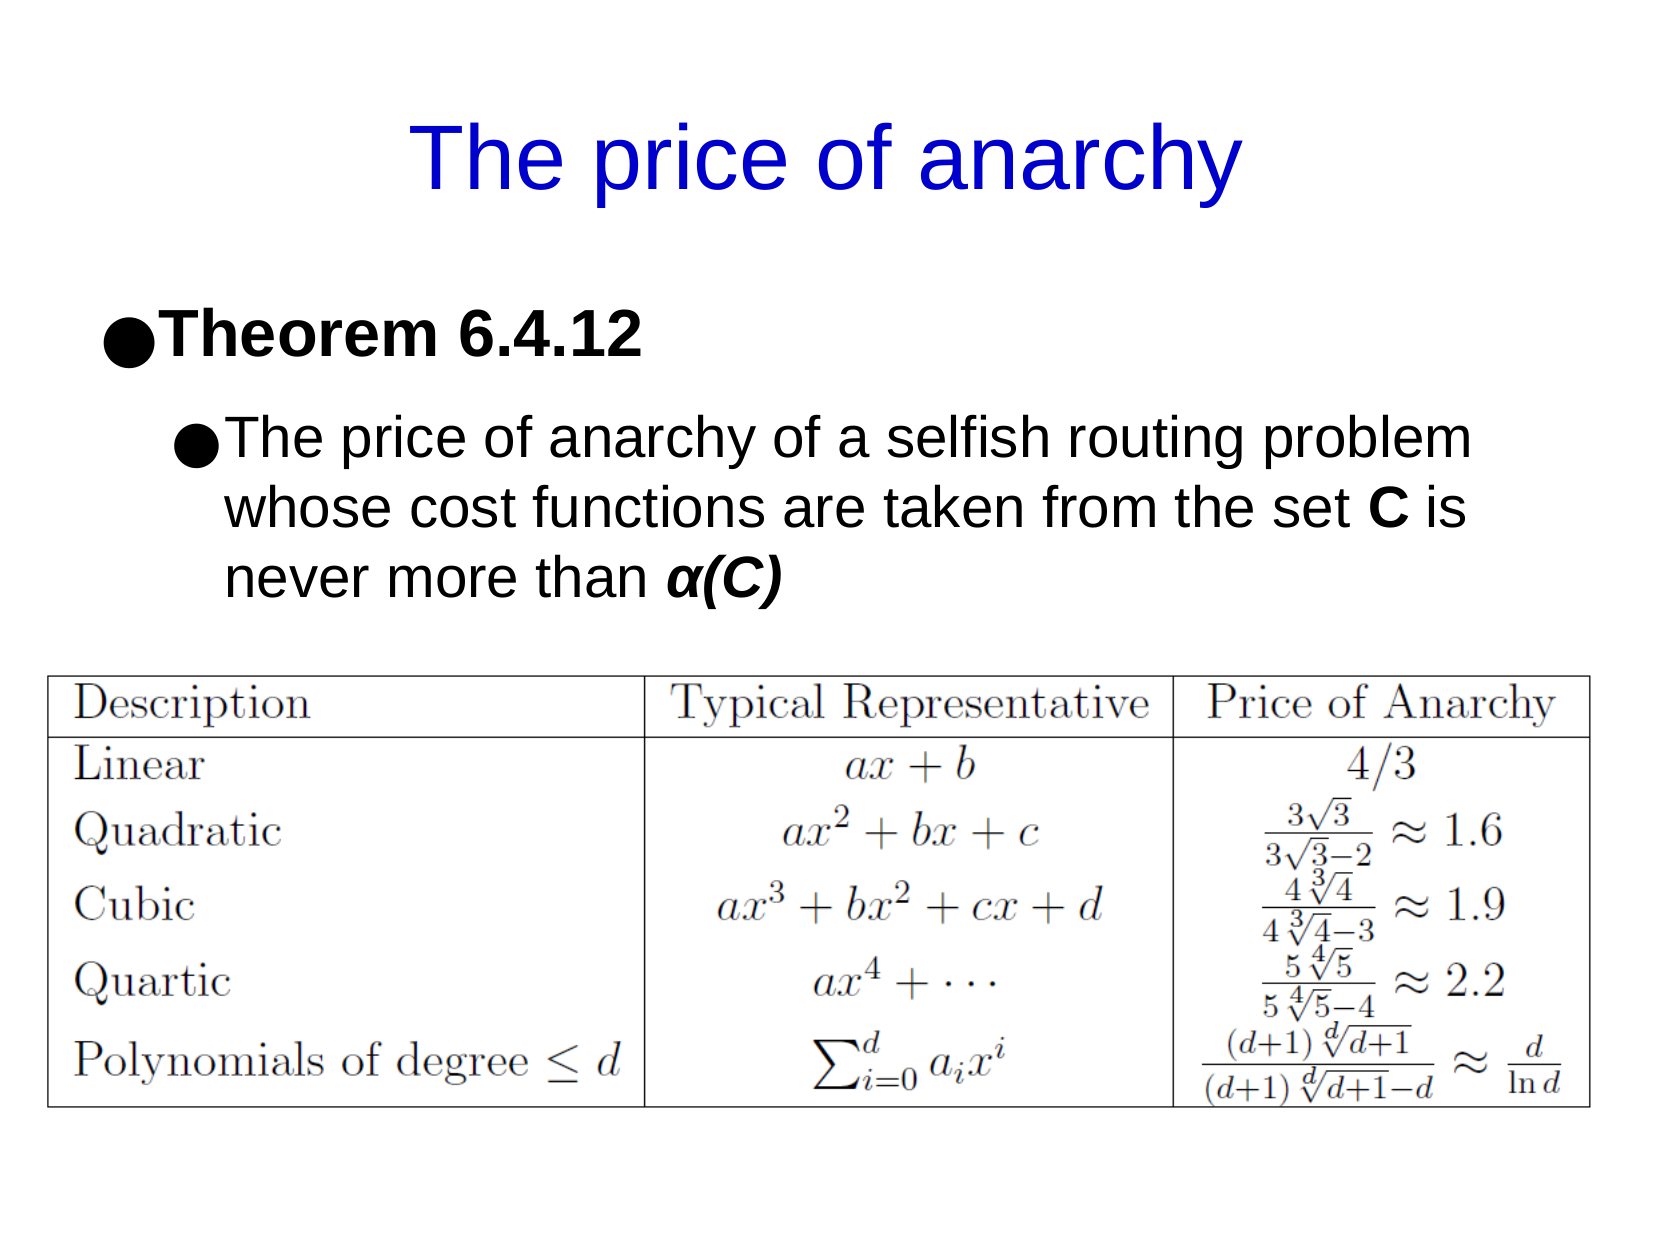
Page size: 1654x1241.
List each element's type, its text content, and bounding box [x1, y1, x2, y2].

text_box Theorem 6.4.12 The price of anarchy of a selfish routing problem whose cost functions are taken from the set C is never more than α(C) [82, 290, 1571, 647]
picture [21, 649, 1625, 1133]
text_box The price of anarchy [82, 49, 1571, 257]
